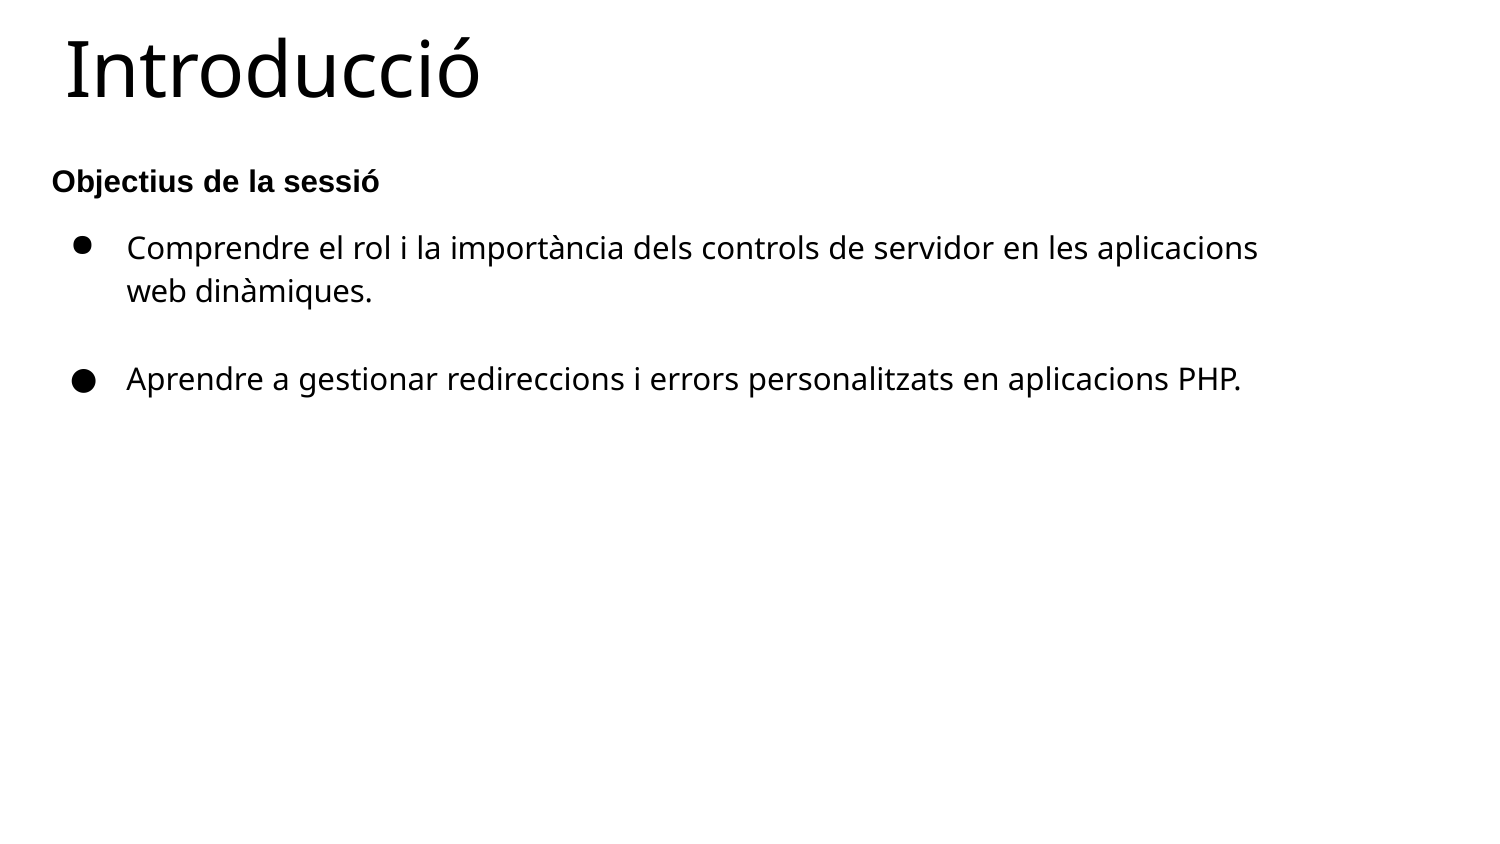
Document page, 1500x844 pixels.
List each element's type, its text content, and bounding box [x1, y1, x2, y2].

text_box Objectius de la sessió Comprendre el rol i la importància dels controls de servidor en les aplicacions web dinàmiques. Aprendre a gestionar redireccions i errors personalitzats en aplicacions PHP. [49, 158, 1266, 397]
title Introducció [63, 16, 1415, 160]
